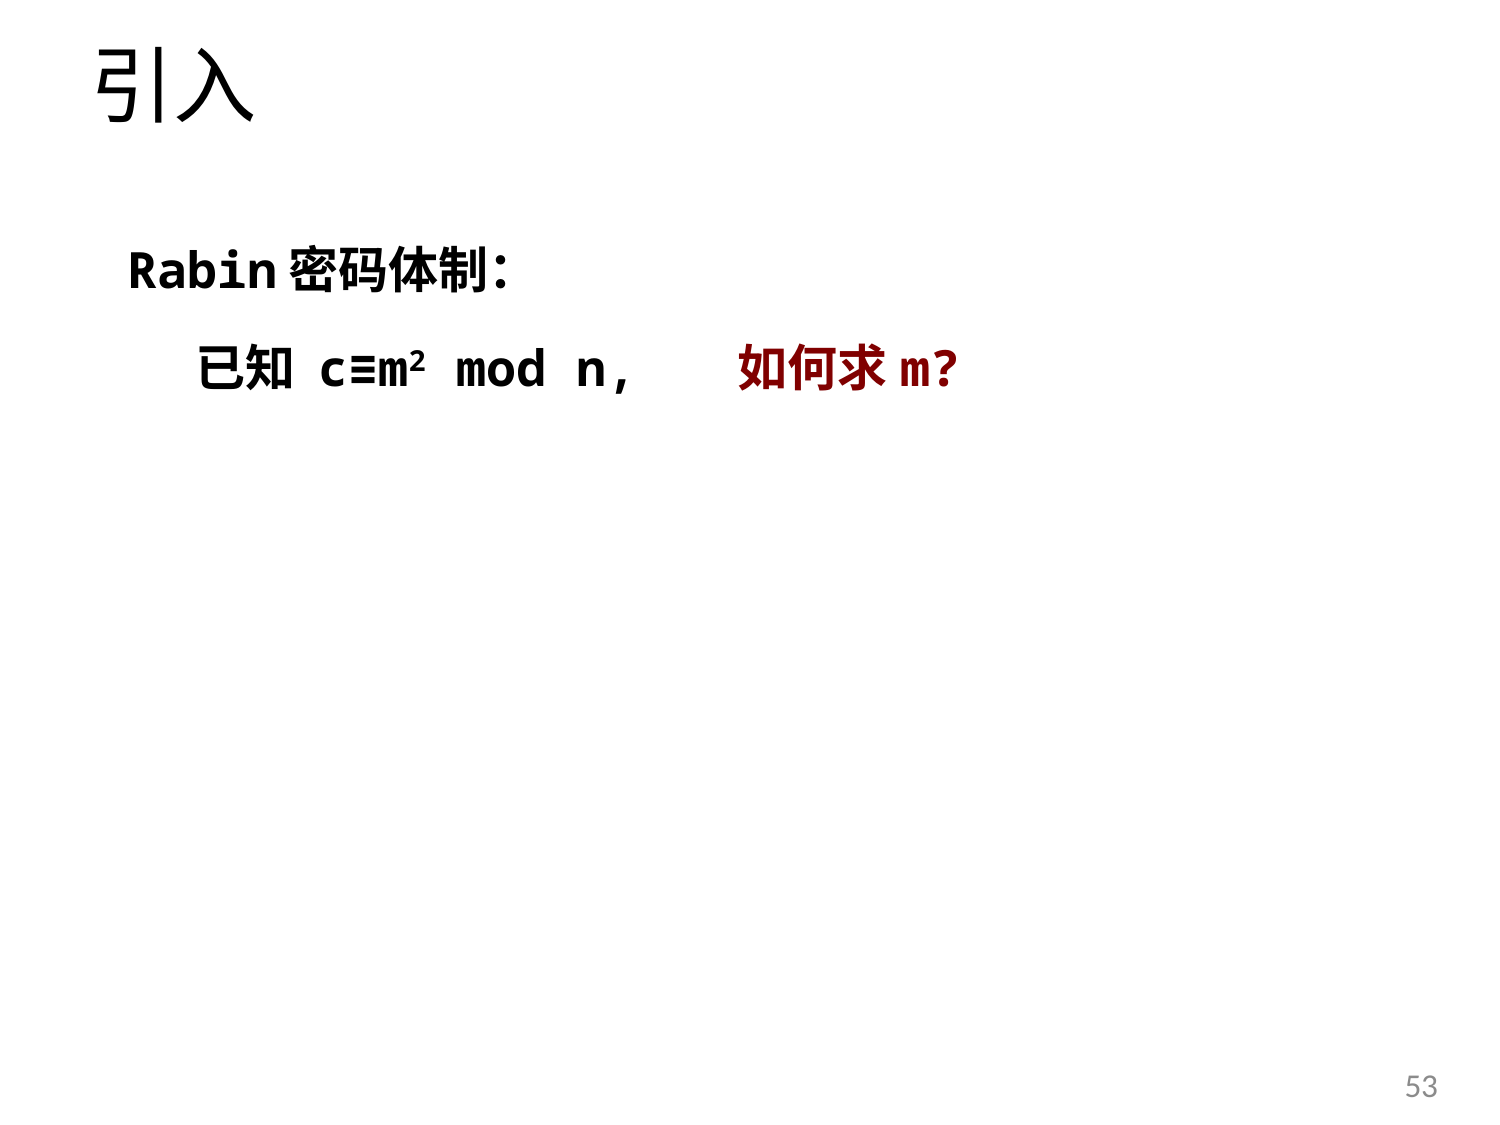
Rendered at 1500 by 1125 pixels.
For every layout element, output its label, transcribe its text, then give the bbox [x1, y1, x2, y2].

text_box Rabin密码体制： 已知 c≡m2 mod n, 如何求m? [112, 231, 1414, 404]
title 引入 [74, 6, 1290, 160]
slide_number 53 [1103, 1066, 1454, 1102]
